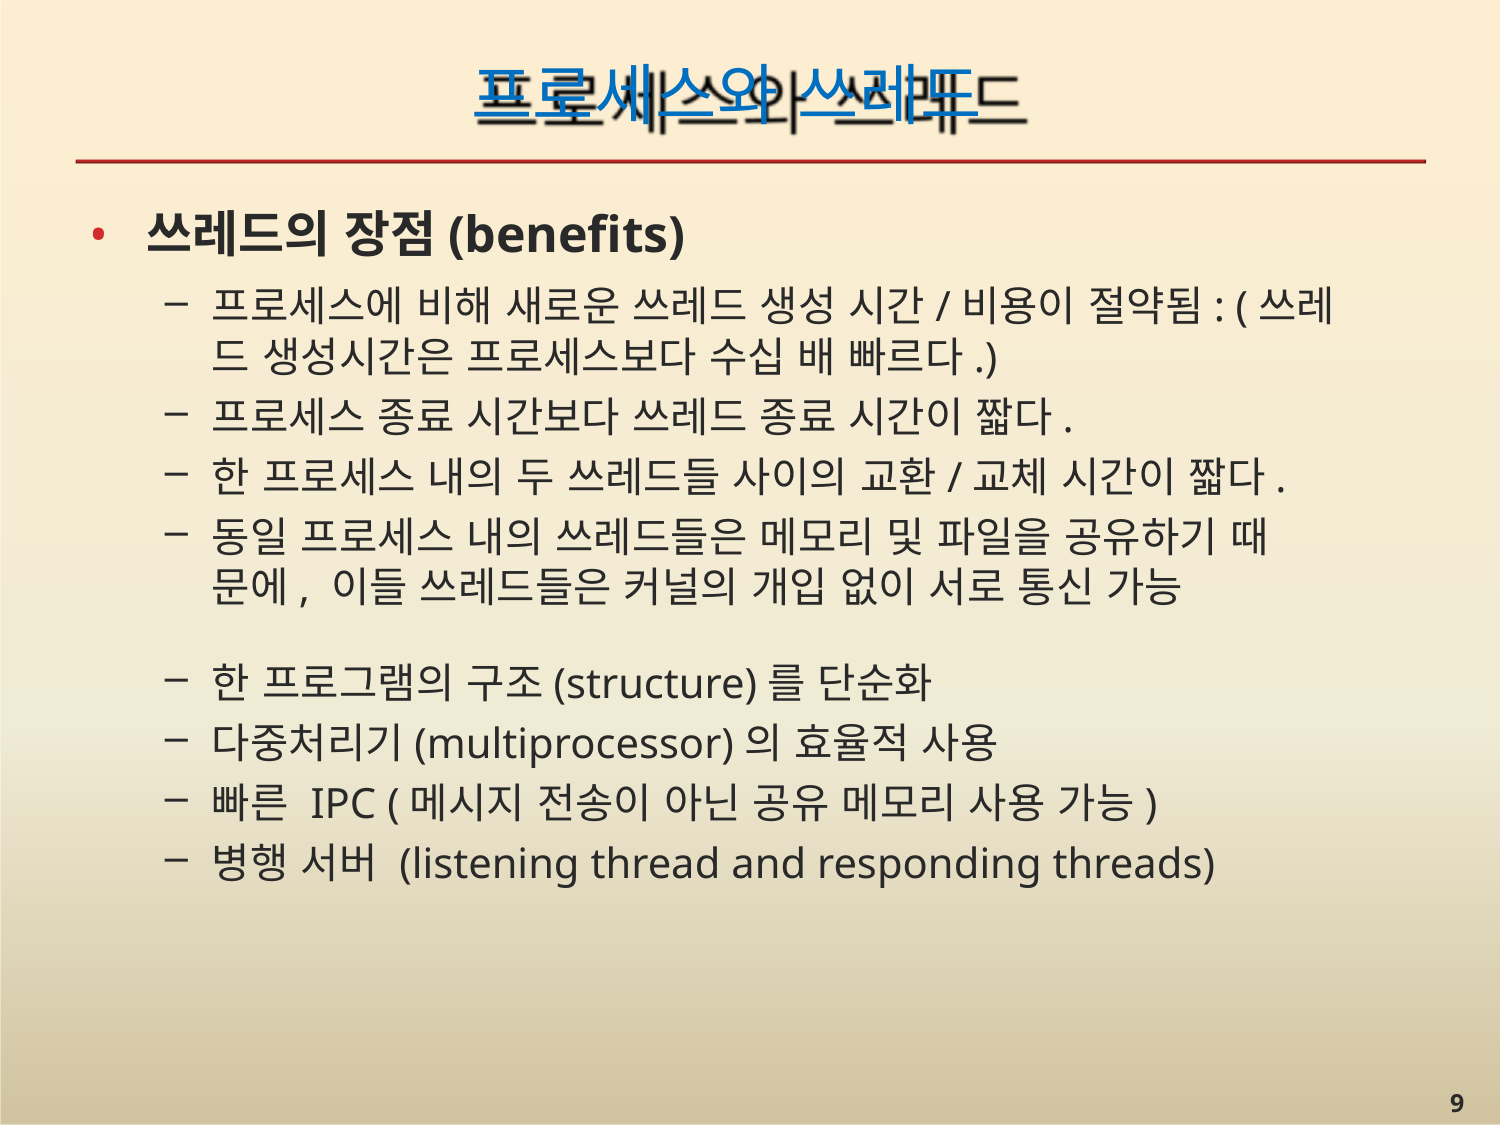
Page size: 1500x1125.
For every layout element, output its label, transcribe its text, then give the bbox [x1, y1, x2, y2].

text_box 쓰레드의 장점(benefits) 프로세스에 비해 새로운 쓰레드 생성 시간/비용이 절약됨: (쓰레 드 생성시간은 프로세스보다 수십 배 빠르다.) 프로세스 종료 시간보다 쓰레드 종료 시간이 짧다. 한 프로세스 내의 두 쓰레드들 사이의 교환/교체 시간이 짧다. 동일 프로세스 내의 쓰레드들은 메모리 및 파일을 공유하기 때 문에, 이들 쓰레드들은 커널의 개입 없이 서로 통신 가능 한 프로그램의 구조(structure)를 단순화 다중처리기(multiprocessor)의 효율적 사용 빠른 IPC (메시지 전송이 아닌 공유 메모리 사용 가능) 병행 서버 (listening thread and responding threads) [87, 196, 1397, 887]
slide_number 9 [1443, 1082, 1486, 1125]
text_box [74, 38, 1428, 187]
picture [0, 0, 1500, 1125]
